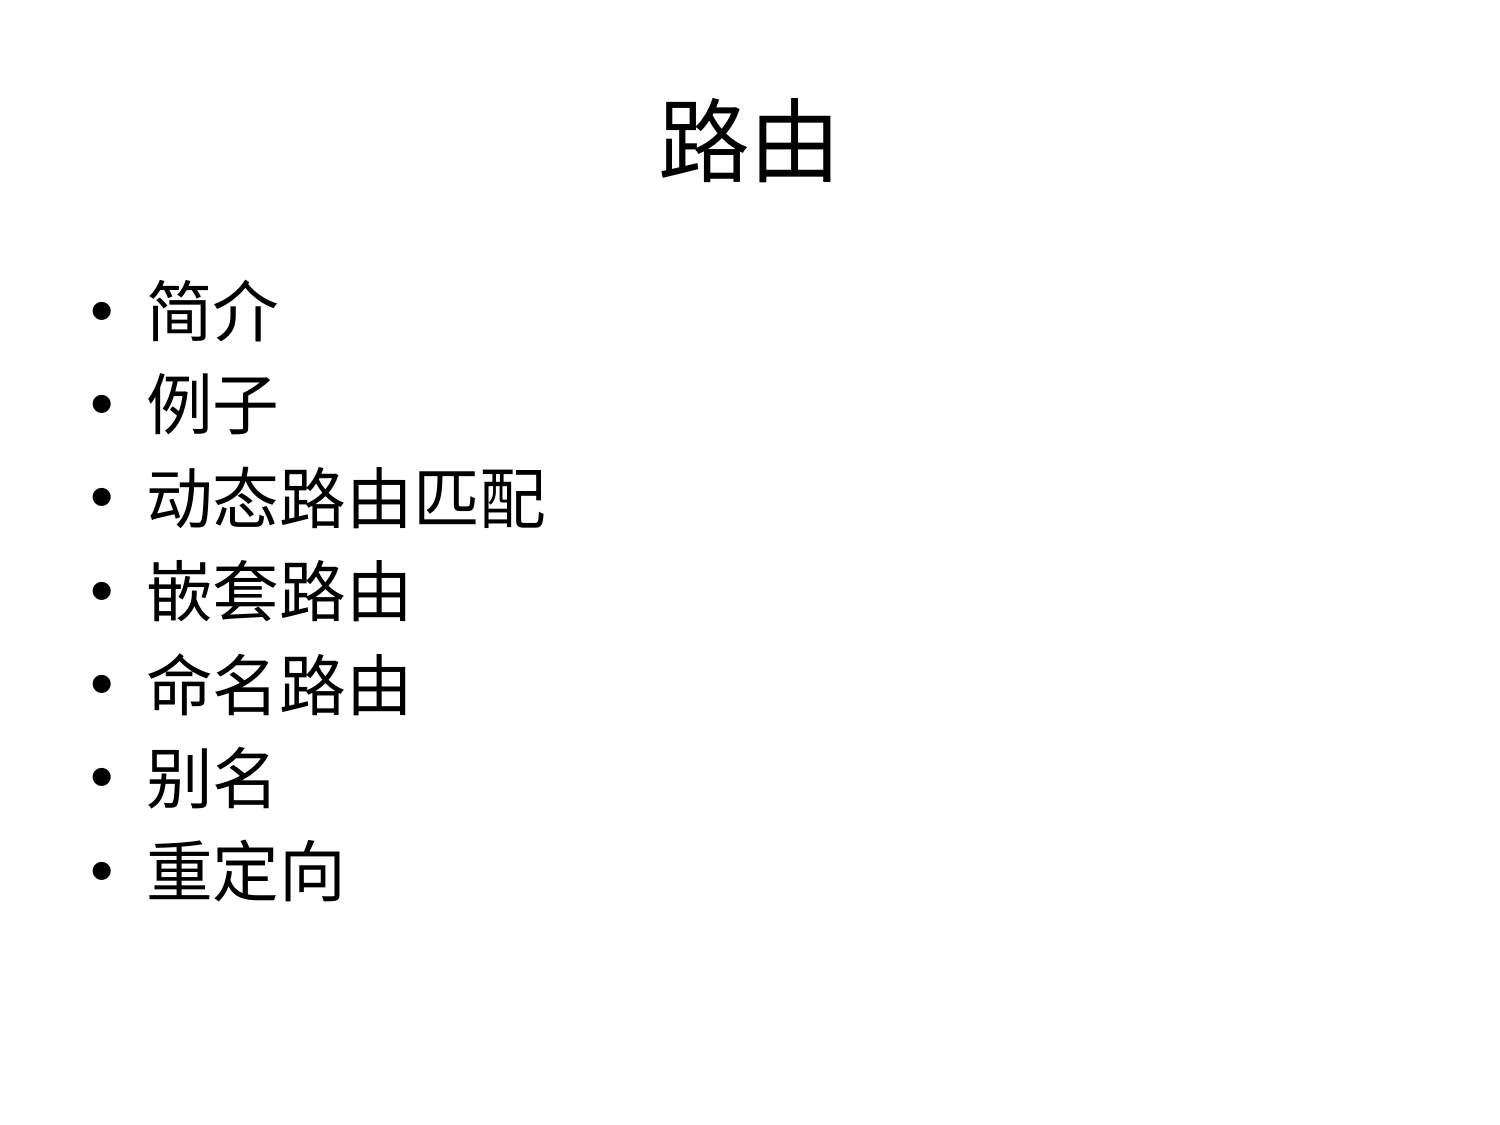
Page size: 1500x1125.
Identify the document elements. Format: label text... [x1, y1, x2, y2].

list 简介 例子 动态路由匹配 嵌套路由 命名路由 别名 重定向 [75, 262, 1425, 1005]
title 路由 [75, 45, 1425, 233]
